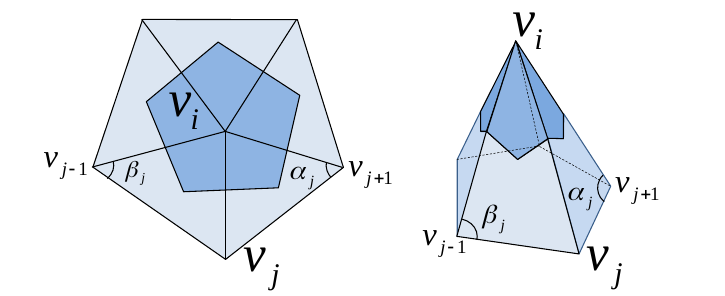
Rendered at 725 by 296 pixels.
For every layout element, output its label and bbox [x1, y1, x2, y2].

text_box [141, 19, 226, 129]
text_box [505, 0, 553, 63]
text_box [38, 134, 94, 187]
text_box [551, 113, 586, 144]
text_box [545, 81, 566, 141]
text_box [227, 19, 297, 129]
text_box [564, 173, 599, 217]
text_box [120, 153, 150, 192]
text_box [417, 212, 473, 265]
text_box [478, 66, 504, 134]
text_box [476, 196, 511, 240]
text_box [578, 219, 635, 296]
text_box [515, 71, 540, 144]
text_box [229, 177, 281, 192]
text_box [229, 189, 302, 222]
text_box [235, 219, 292, 296]
text_box [325, 177, 335, 185]
text_box [484, 69, 510, 144]
text_box [343, 143, 399, 196]
text_box [455, 167, 473, 211]
text_box [101, 176, 115, 186]
text_box [461, 168, 573, 256]
text_box [539, 146, 611, 187]
text_box [545, 123, 550, 143]
text_box [610, 159, 666, 212]
text_box [161, 64, 209, 143]
text_box [228, 17, 334, 129]
text_box [103, 32, 136, 129]
text_box [135, 176, 220, 259]
text_box [456, 145, 538, 160]
text_box [286, 152, 320, 196]
text_box [174, 176, 220, 194]
text_box [480, 134, 496, 144]
text_box [91, 131, 221, 168]
text_box [462, 111, 483, 144]
text_box [225, 131, 343, 168]
